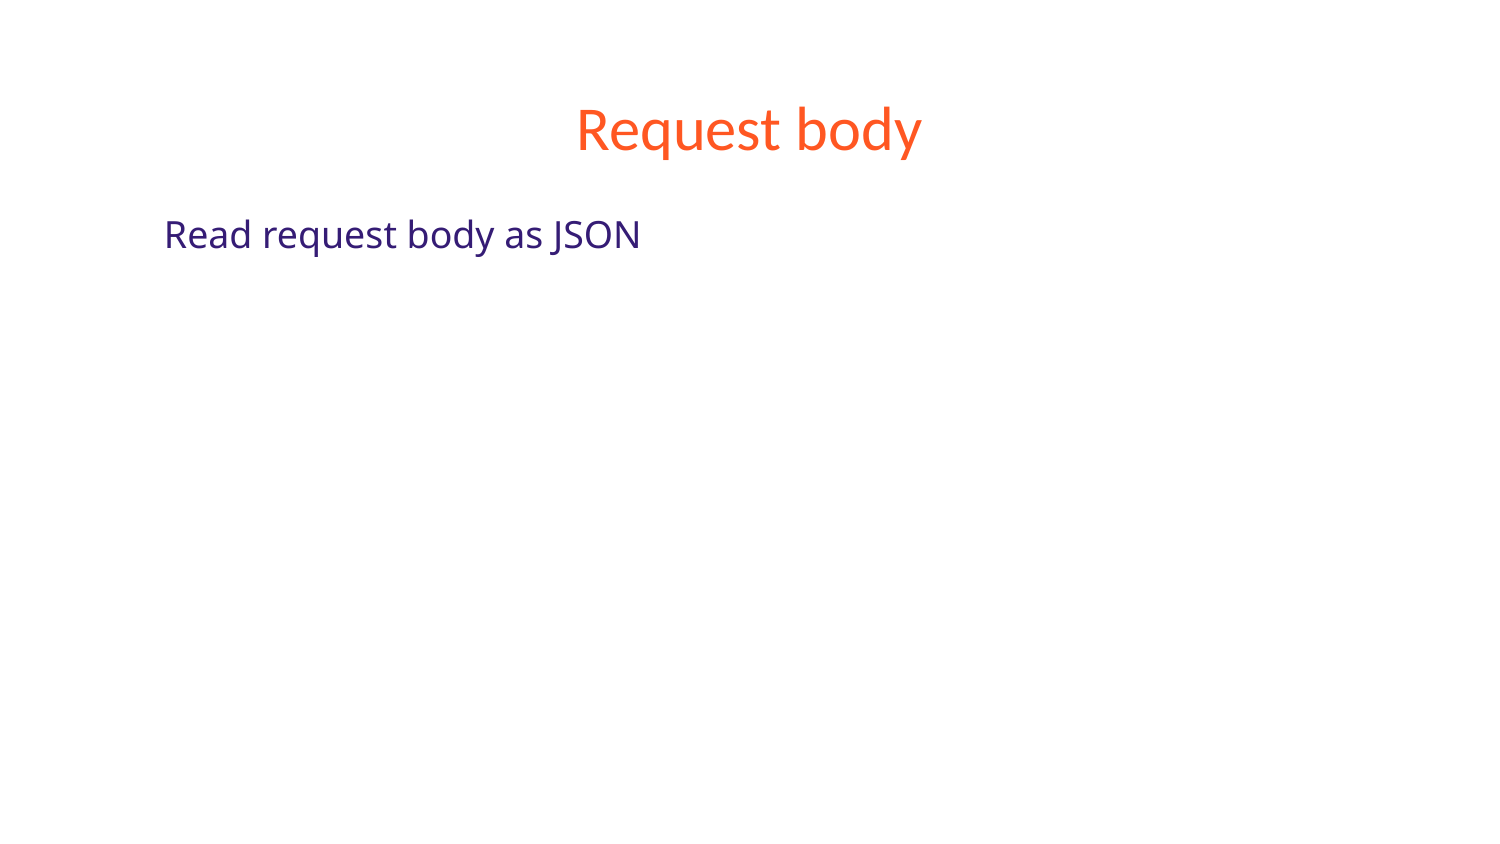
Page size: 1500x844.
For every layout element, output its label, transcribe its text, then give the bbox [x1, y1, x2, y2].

title Request body [51, 72, 1449, 167]
list Read request body as JSON [148, 189, 1350, 750]
